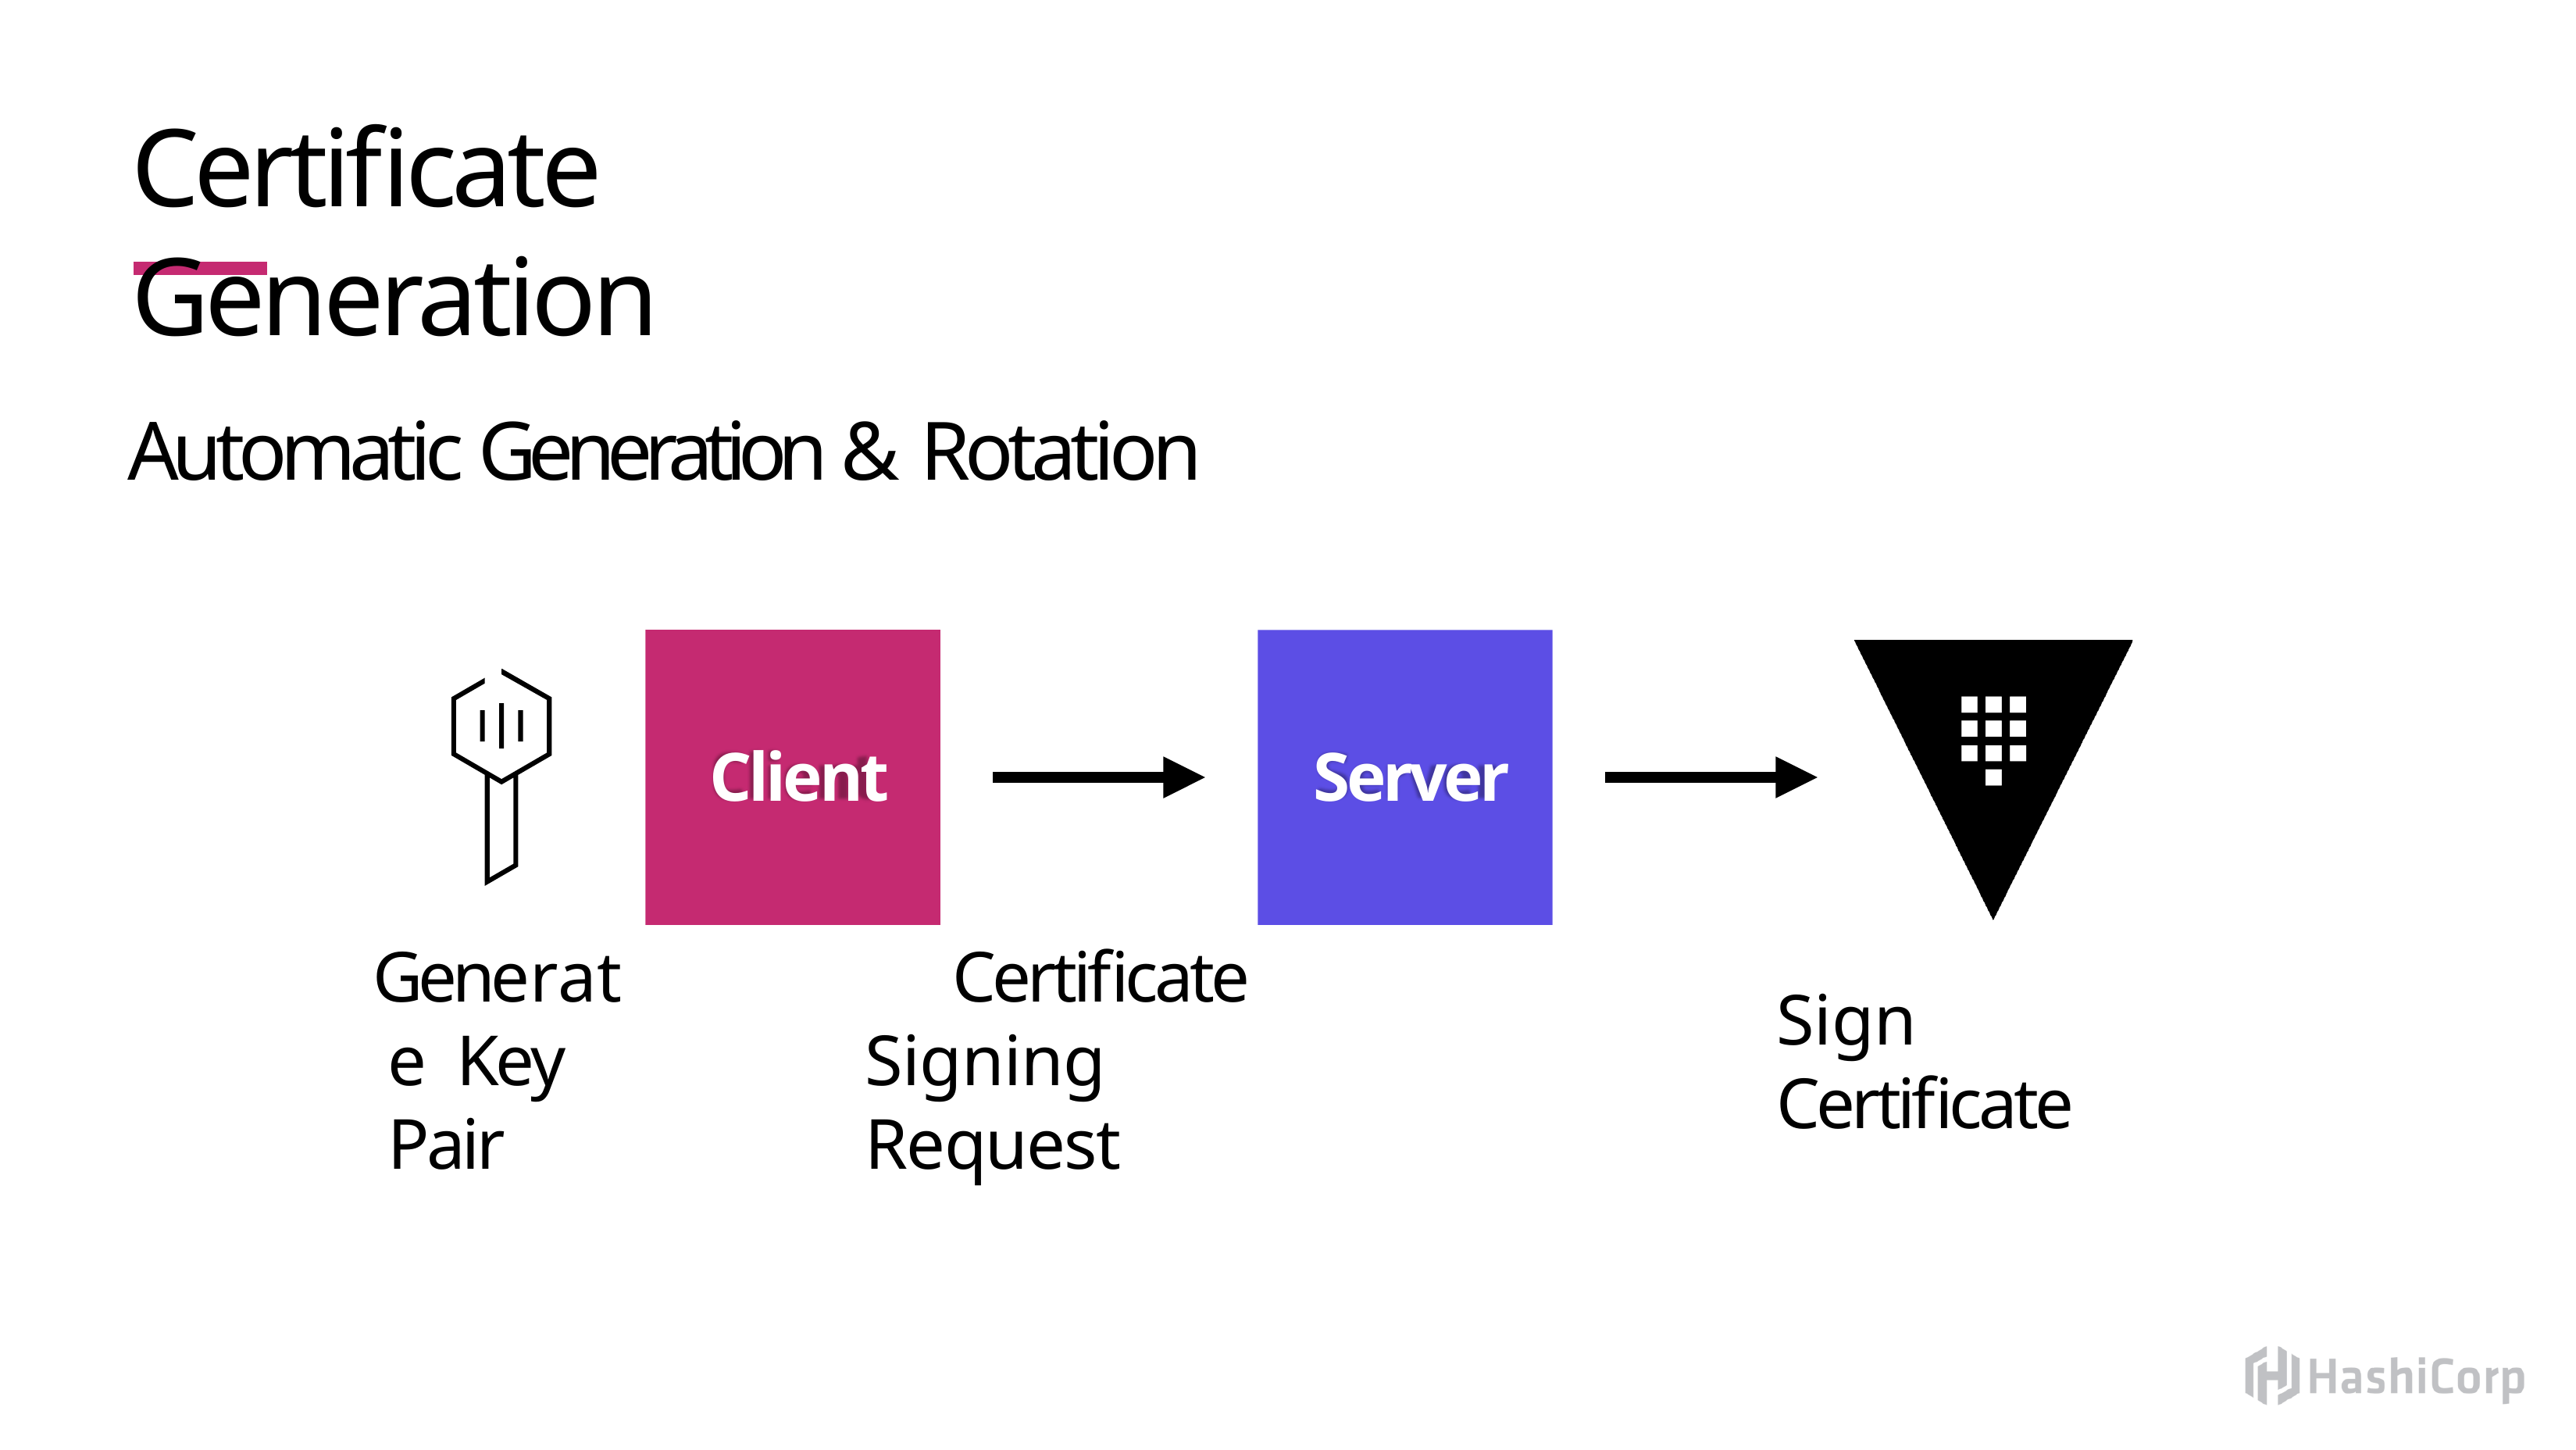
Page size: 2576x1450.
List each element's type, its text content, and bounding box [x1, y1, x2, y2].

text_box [992, 756, 1206, 799]
picture [2233, 1341, 2536, 1409]
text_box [645, 629, 941, 926]
text_box Automatic Generation & Rotation [126, 398, 1240, 497]
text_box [1258, 630, 1554, 926]
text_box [1604, 756, 1818, 799]
text_box [1854, 640, 2133, 920]
text_box Certificate Signing Request [863, 930, 1334, 1184]
text_box Generate Key Pair [371, 930, 632, 1184]
text_box [451, 669, 552, 886]
text_box Sign Certificate [1775, 973, 2213, 1142]
title Certificate Generation [130, 98, 1114, 357]
